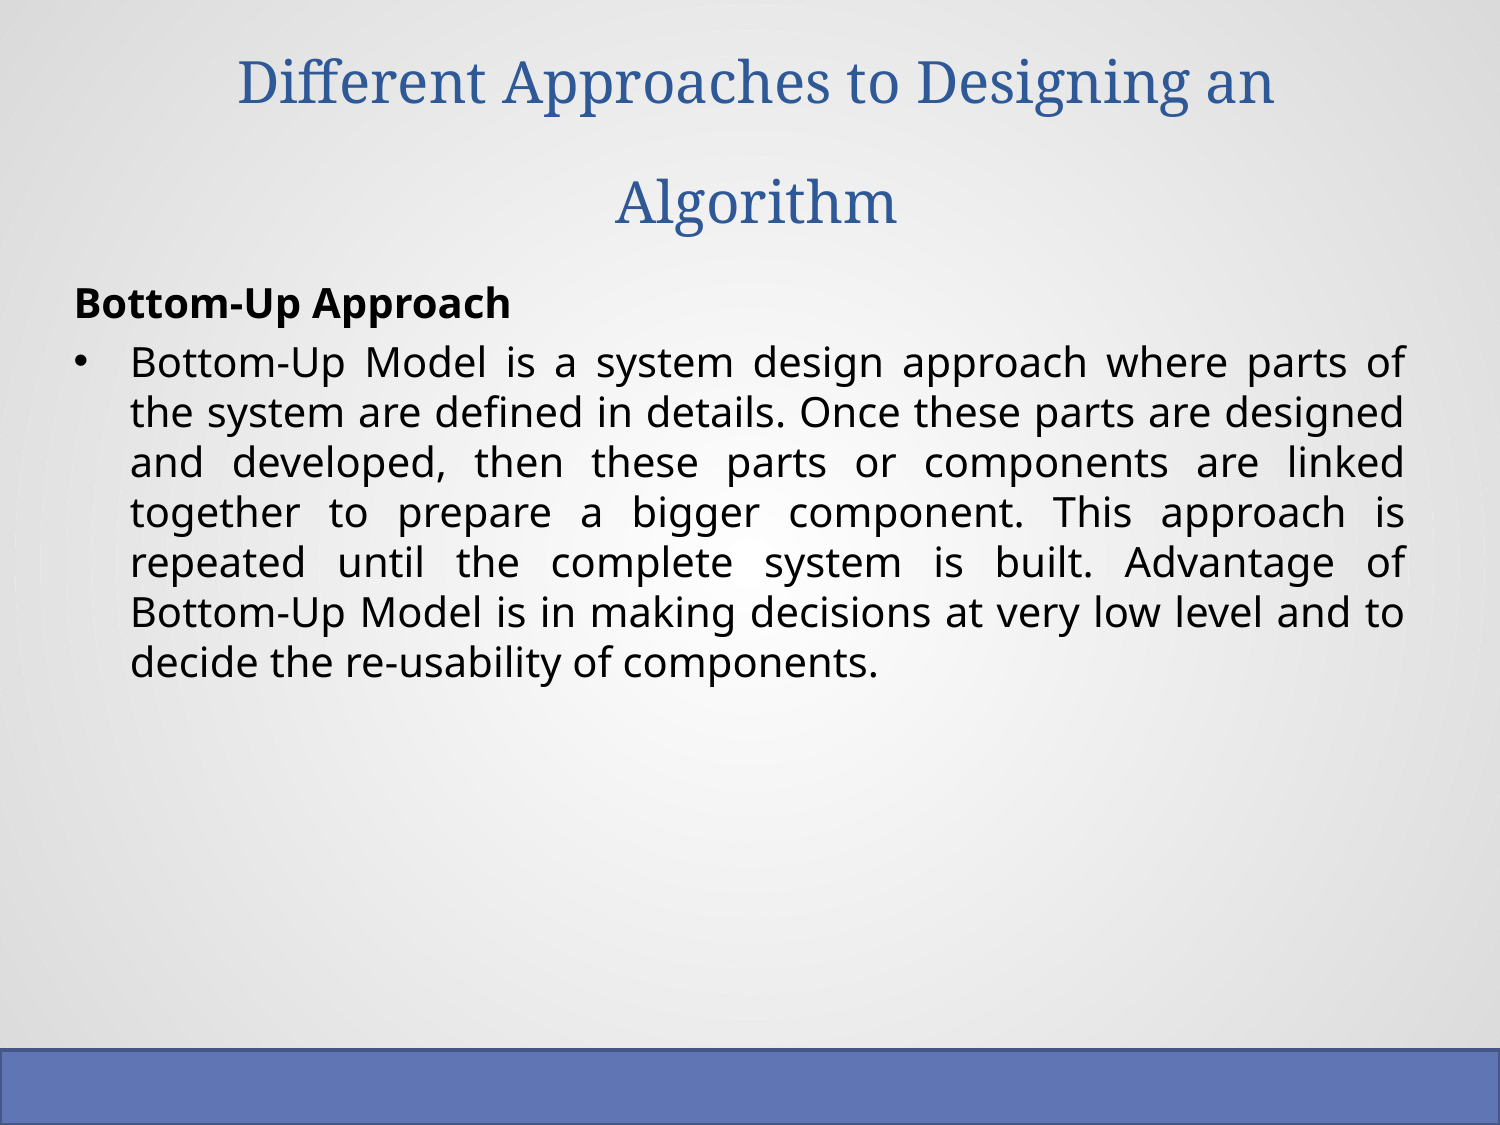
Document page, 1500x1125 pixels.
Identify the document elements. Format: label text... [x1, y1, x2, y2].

list Bottom-Up Approach Bottom-Up Model is a system design approach where parts of the system are defined in details. Once these parts are designed and developed, then these parts or components are linked together to prepare a bigger component. This approach is repeated until the complete system is built. Advantage of Bottom-Up Model is in making decisions at very low level and to decide the re-usability of components. [58, 269, 1422, 931]
title Different Approaches to Designing an Algorithm [82, 58, 1432, 172]
text_box [0, 1048, 1500, 1125]
